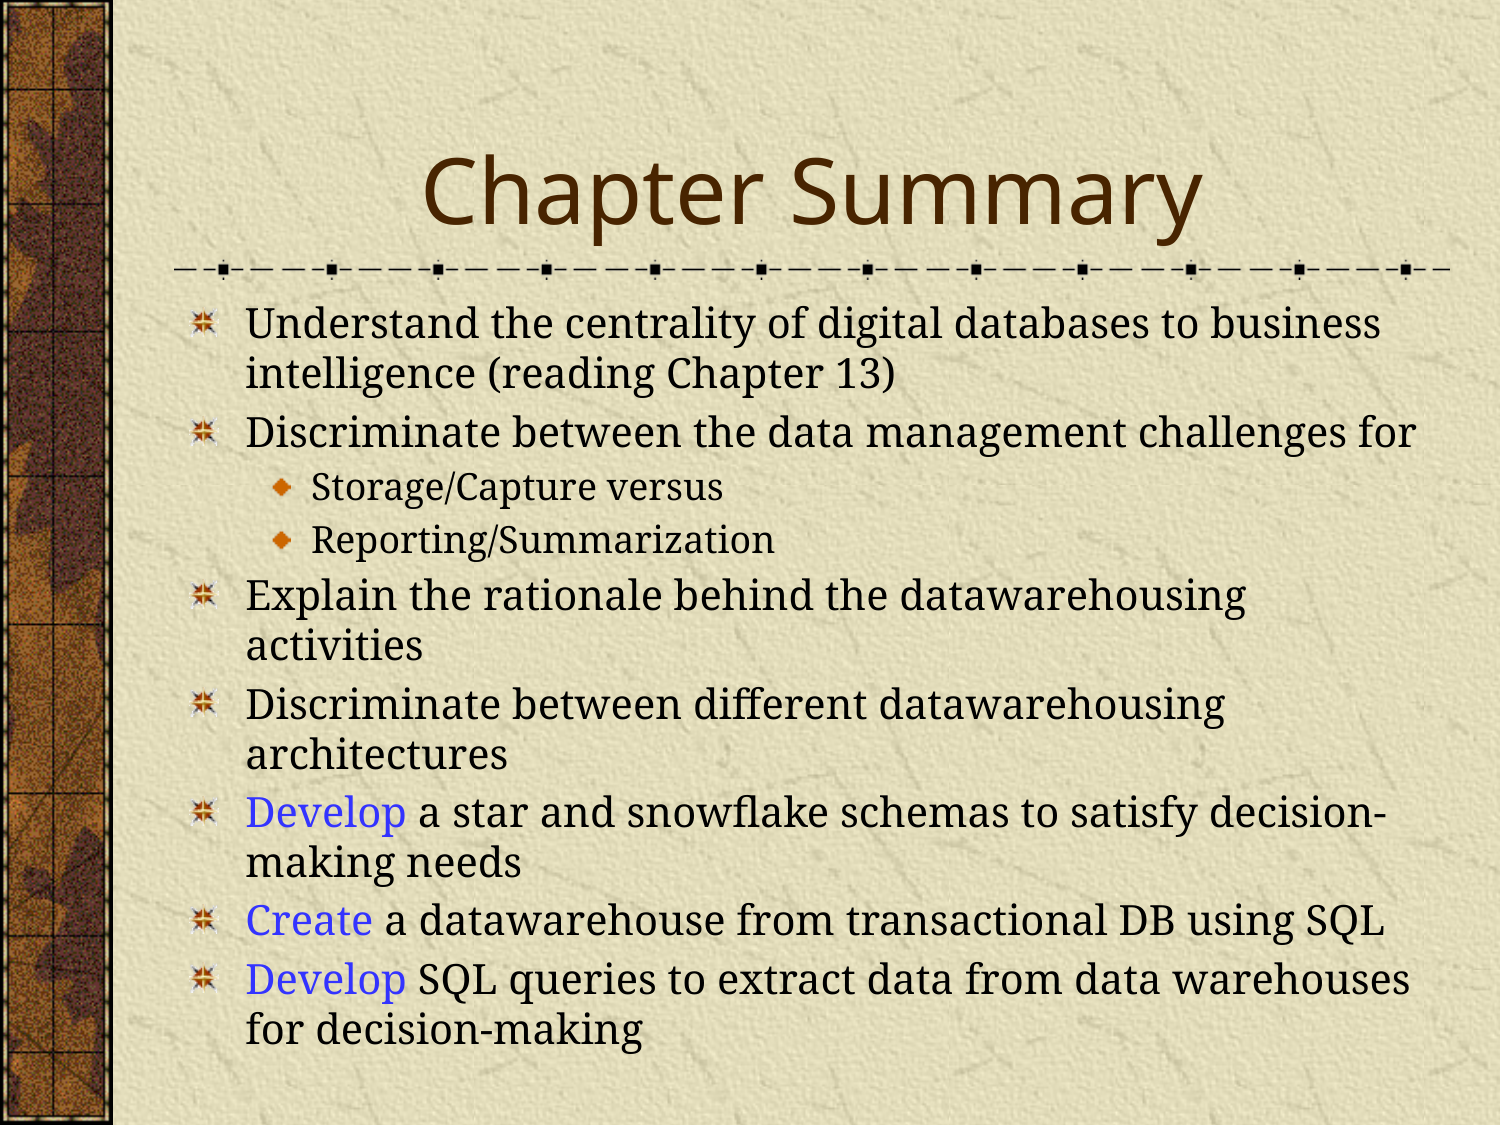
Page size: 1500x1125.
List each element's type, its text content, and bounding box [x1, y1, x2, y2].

picture [0, 0, 1500, 1125]
list Understand the centrality of digital databases to business intelligence (reading Chapter 13) Discriminate between the data management challenges for Storage/Capture versus Reporting/Summarization Explain the rationale behind the datawarehousing activities Discriminate between different datawarehousing architectures Develop a star and snowflake schemas to satisfy decision-making needs Create a datawarehouse from transactional DB using SQL Develop SQL queries to extract data from data warehouses for decision-making [173, 289, 1449, 965]
title Chapter Summary [174, 62, 1451, 251]
